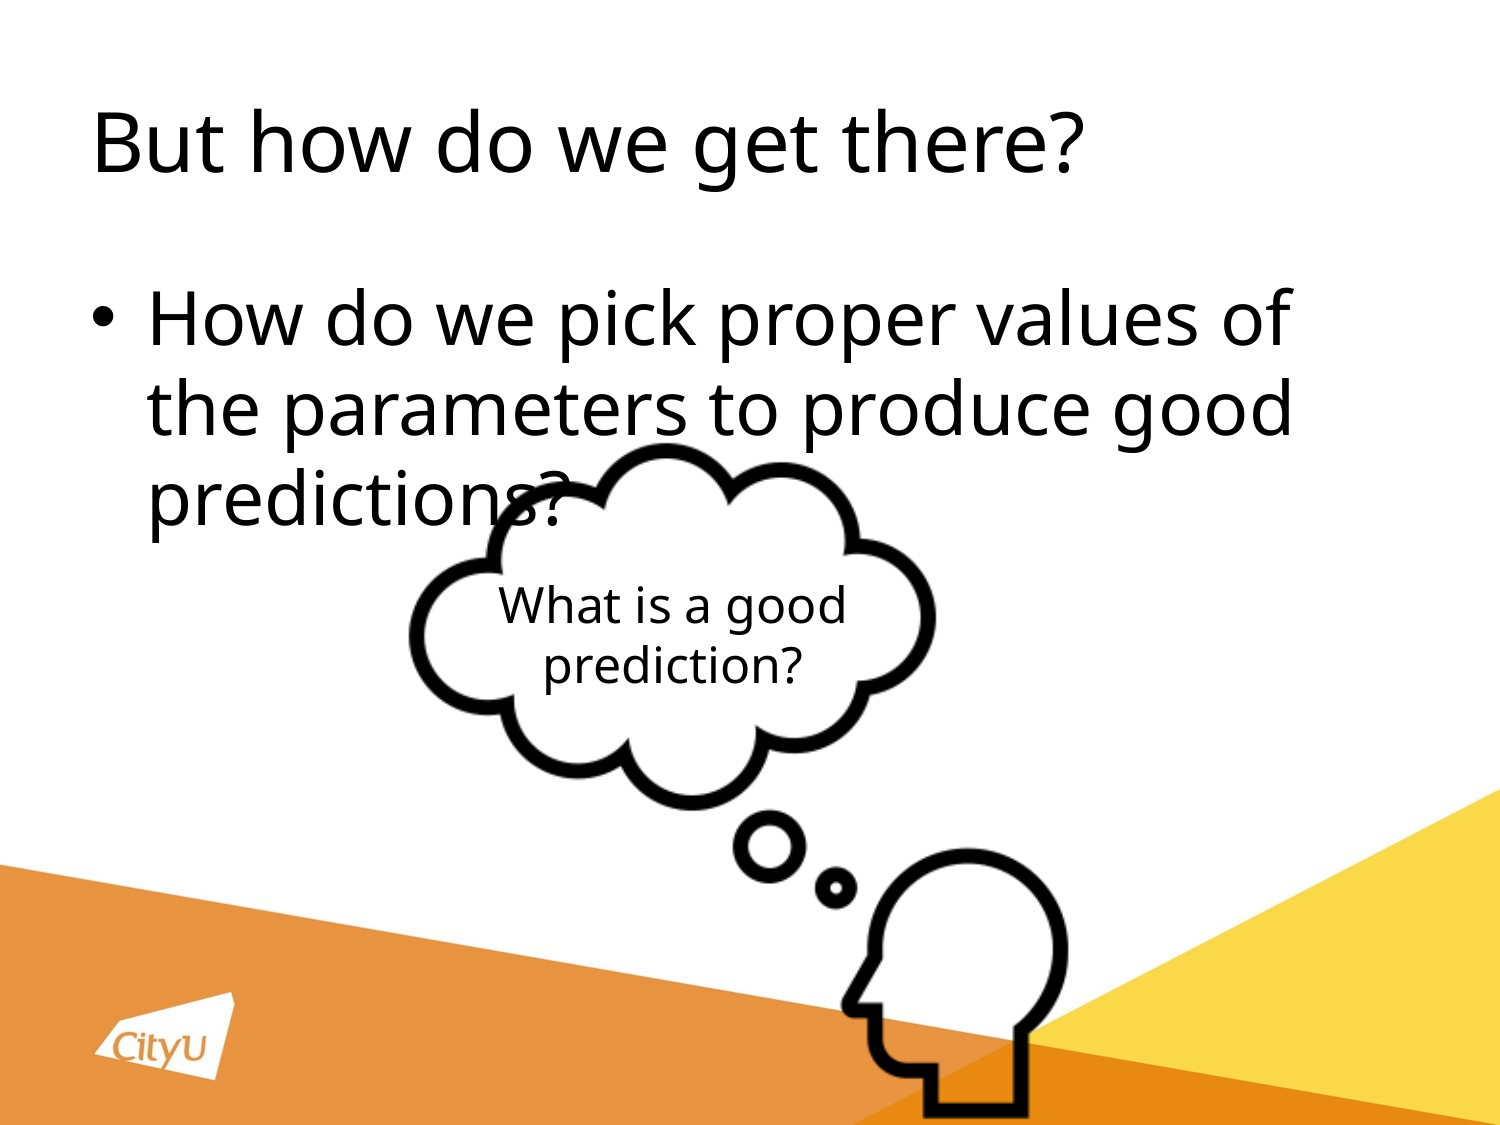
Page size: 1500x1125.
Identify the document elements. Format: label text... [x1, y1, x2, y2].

list How do we pick proper values of the parameters to produce good predictions? [75, 262, 1425, 1005]
title But how do we get there? [75, 45, 1425, 233]
picture [0, 0, 1500, 1125]
